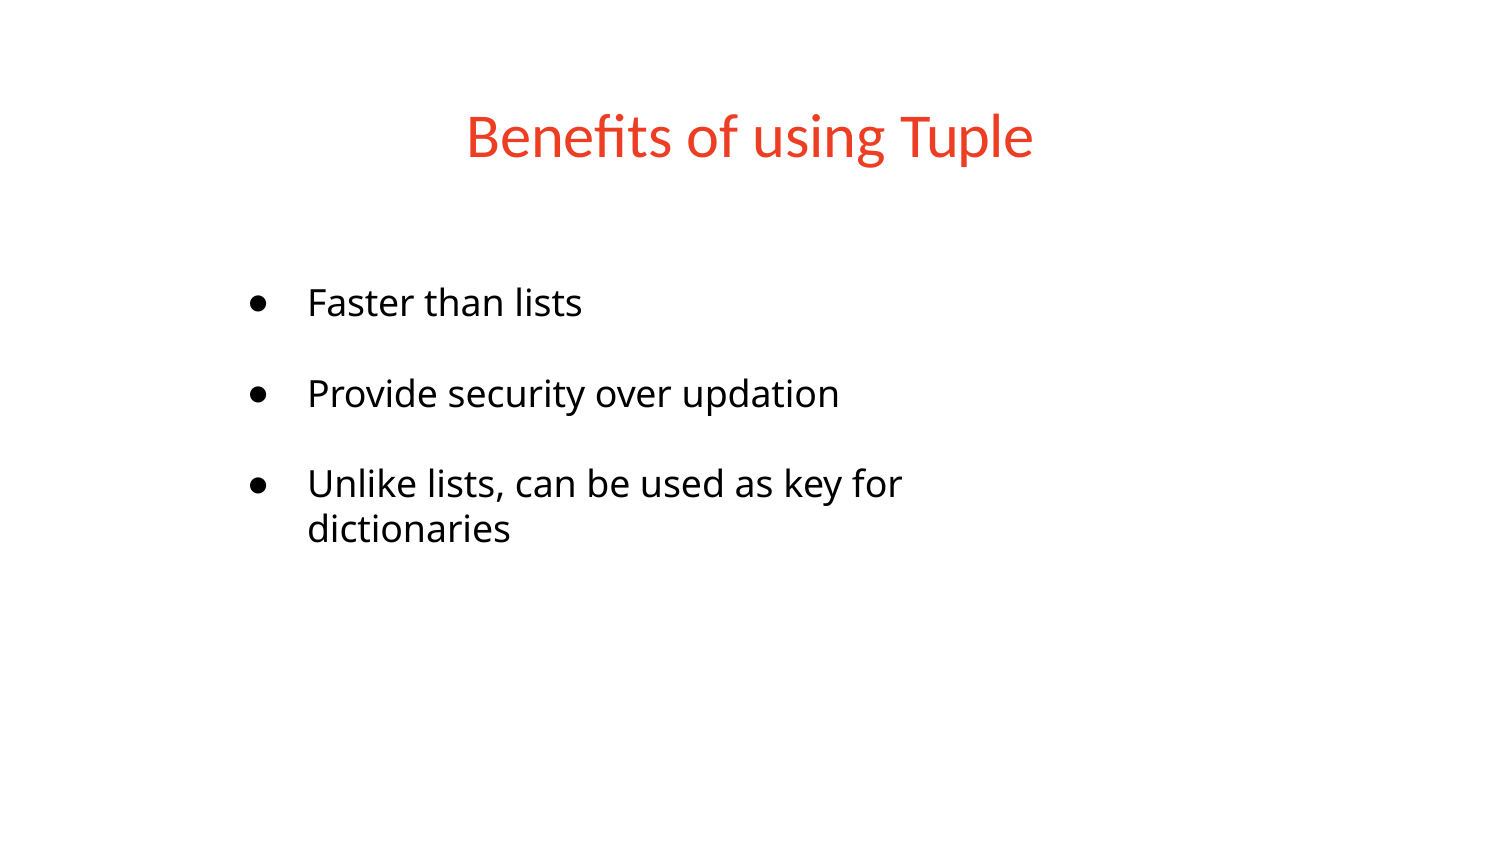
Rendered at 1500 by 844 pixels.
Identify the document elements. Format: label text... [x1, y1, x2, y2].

title Beneﬁts of using Tuple [431, 59, 1068, 203]
text_box Faster than lists Provide security over updation Unlike lists, can be used as key for dictionaries [244, 277, 1081, 551]
